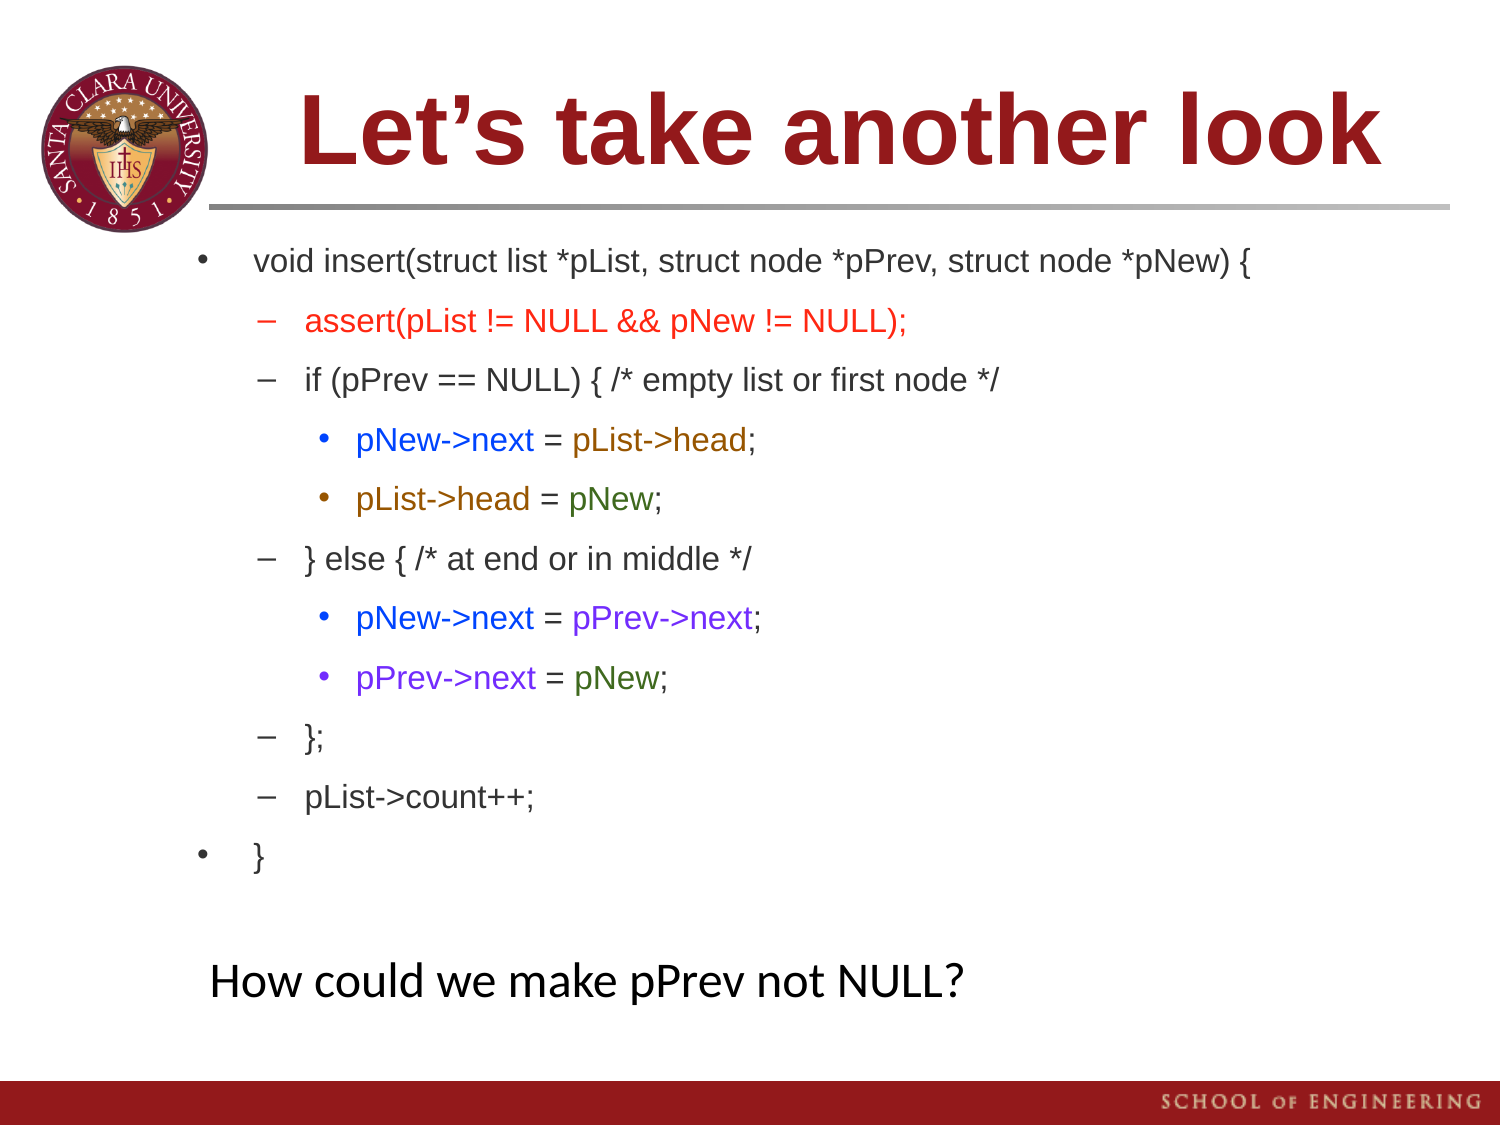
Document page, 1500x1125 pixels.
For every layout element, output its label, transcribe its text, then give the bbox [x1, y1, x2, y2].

picture [37, 63, 209, 235]
picture [1149, 1091, 1489, 1115]
title Let’s take another look [128, 45, 1500, 205]
text_box How could we make pPrev not NULL? [194, 940, 1376, 1016]
list void insert(struct list *pList, struct node *pPrev, struct node *pNew) { assert(pList != NULL && pNew != NULL); if (pPrev == NULL) { /* empty list or first node */ pNew->next = pList->head; pList->head = pNew; } else { /* at end or in middle */ pNew->next = pPrev->next; pPrev->next = pNew; }; pList->count++; } [135, 231, 1343, 891]
